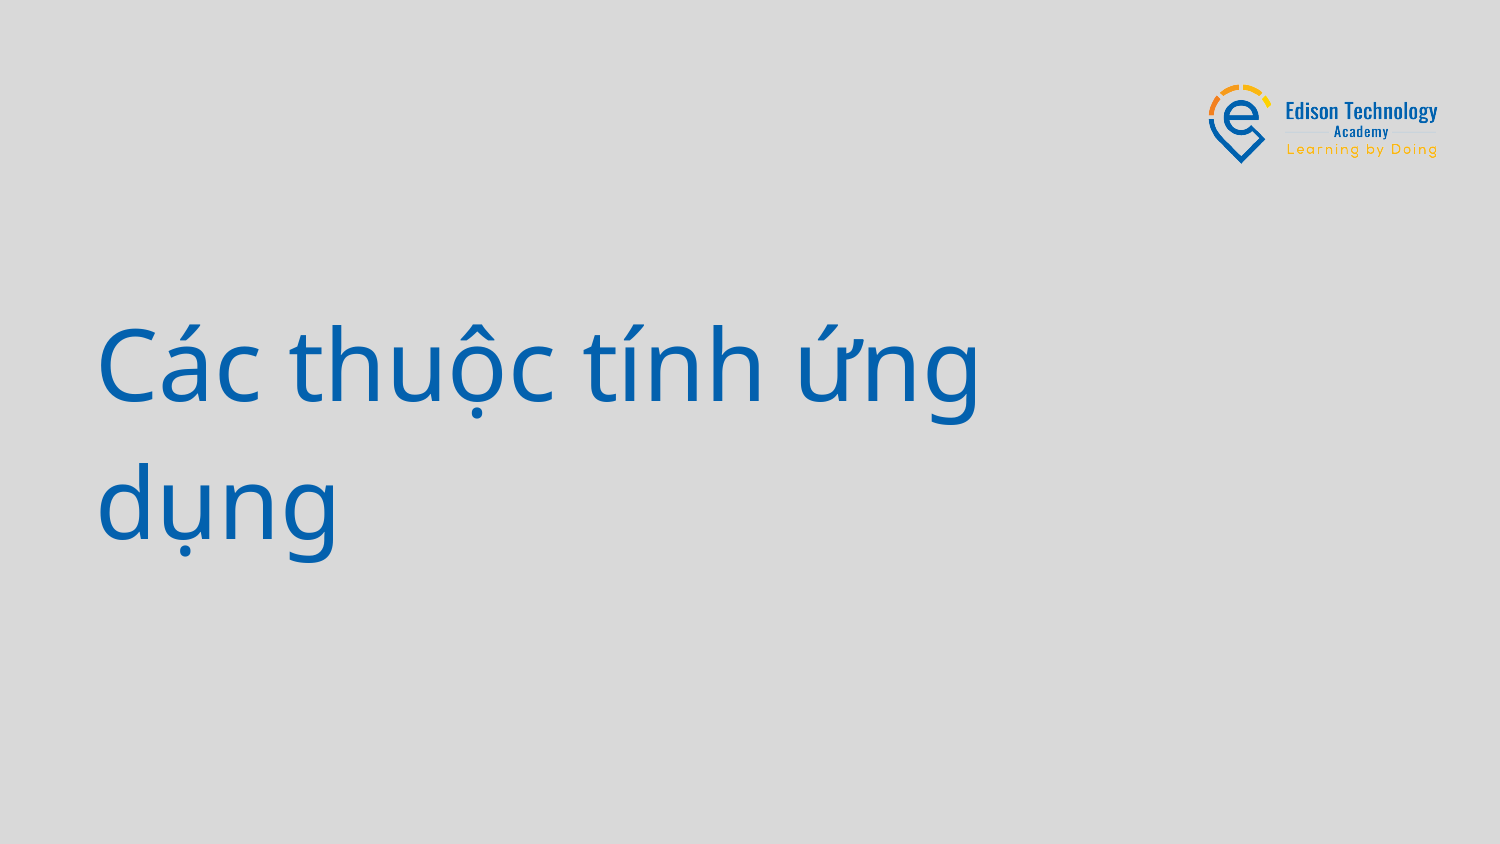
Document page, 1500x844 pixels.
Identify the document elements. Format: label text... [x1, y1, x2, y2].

title Các thuộc tính ứng dụng [80, 86, 1249, 758]
picture [1147, 83, 1500, 167]
